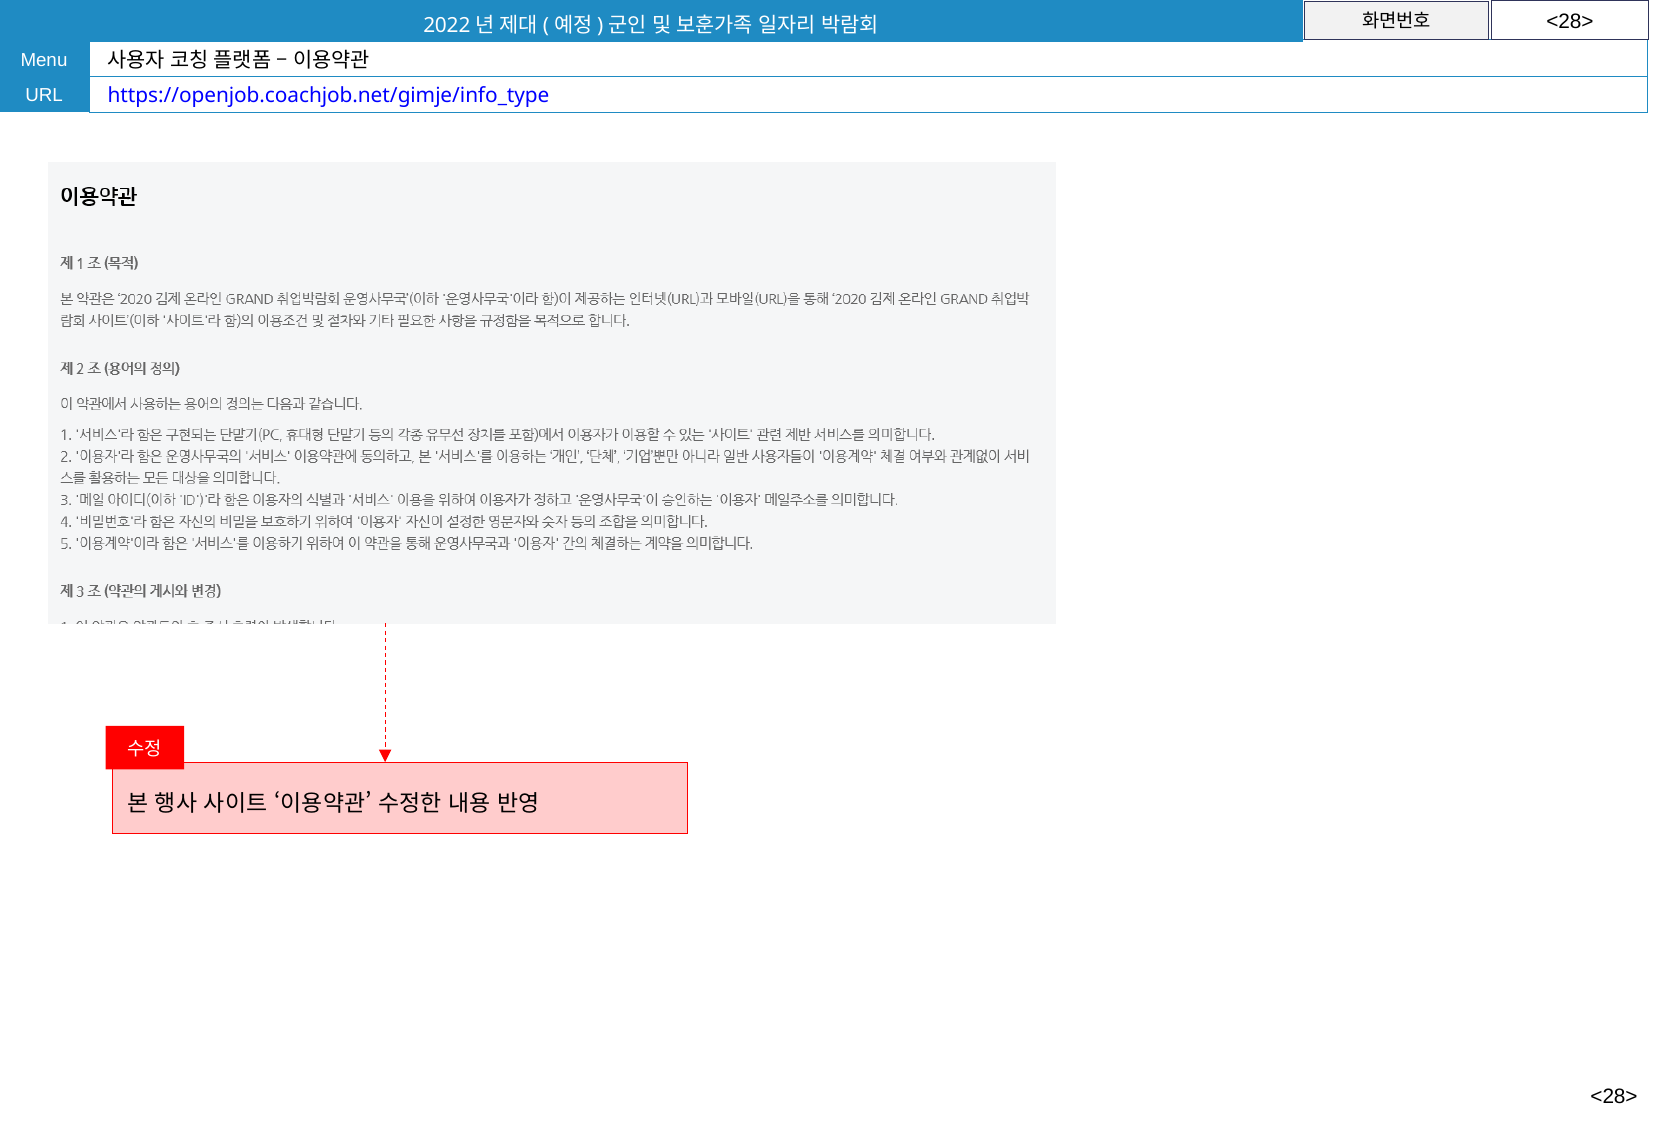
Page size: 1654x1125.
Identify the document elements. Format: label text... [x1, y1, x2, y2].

text_box 본 행사 사이트 ‘이용약관’ 수정한 내용 반영 [111, 761, 688, 834]
text_box 사용자 코칭 플랫폼 – 이용약관 [92, 41, 1334, 77]
text_box 수정 [105, 725, 185, 771]
text_box https://openjob.coachjob.net/gimje/info_type [92, 77, 1334, 113]
picture [48, 162, 1056, 624]
